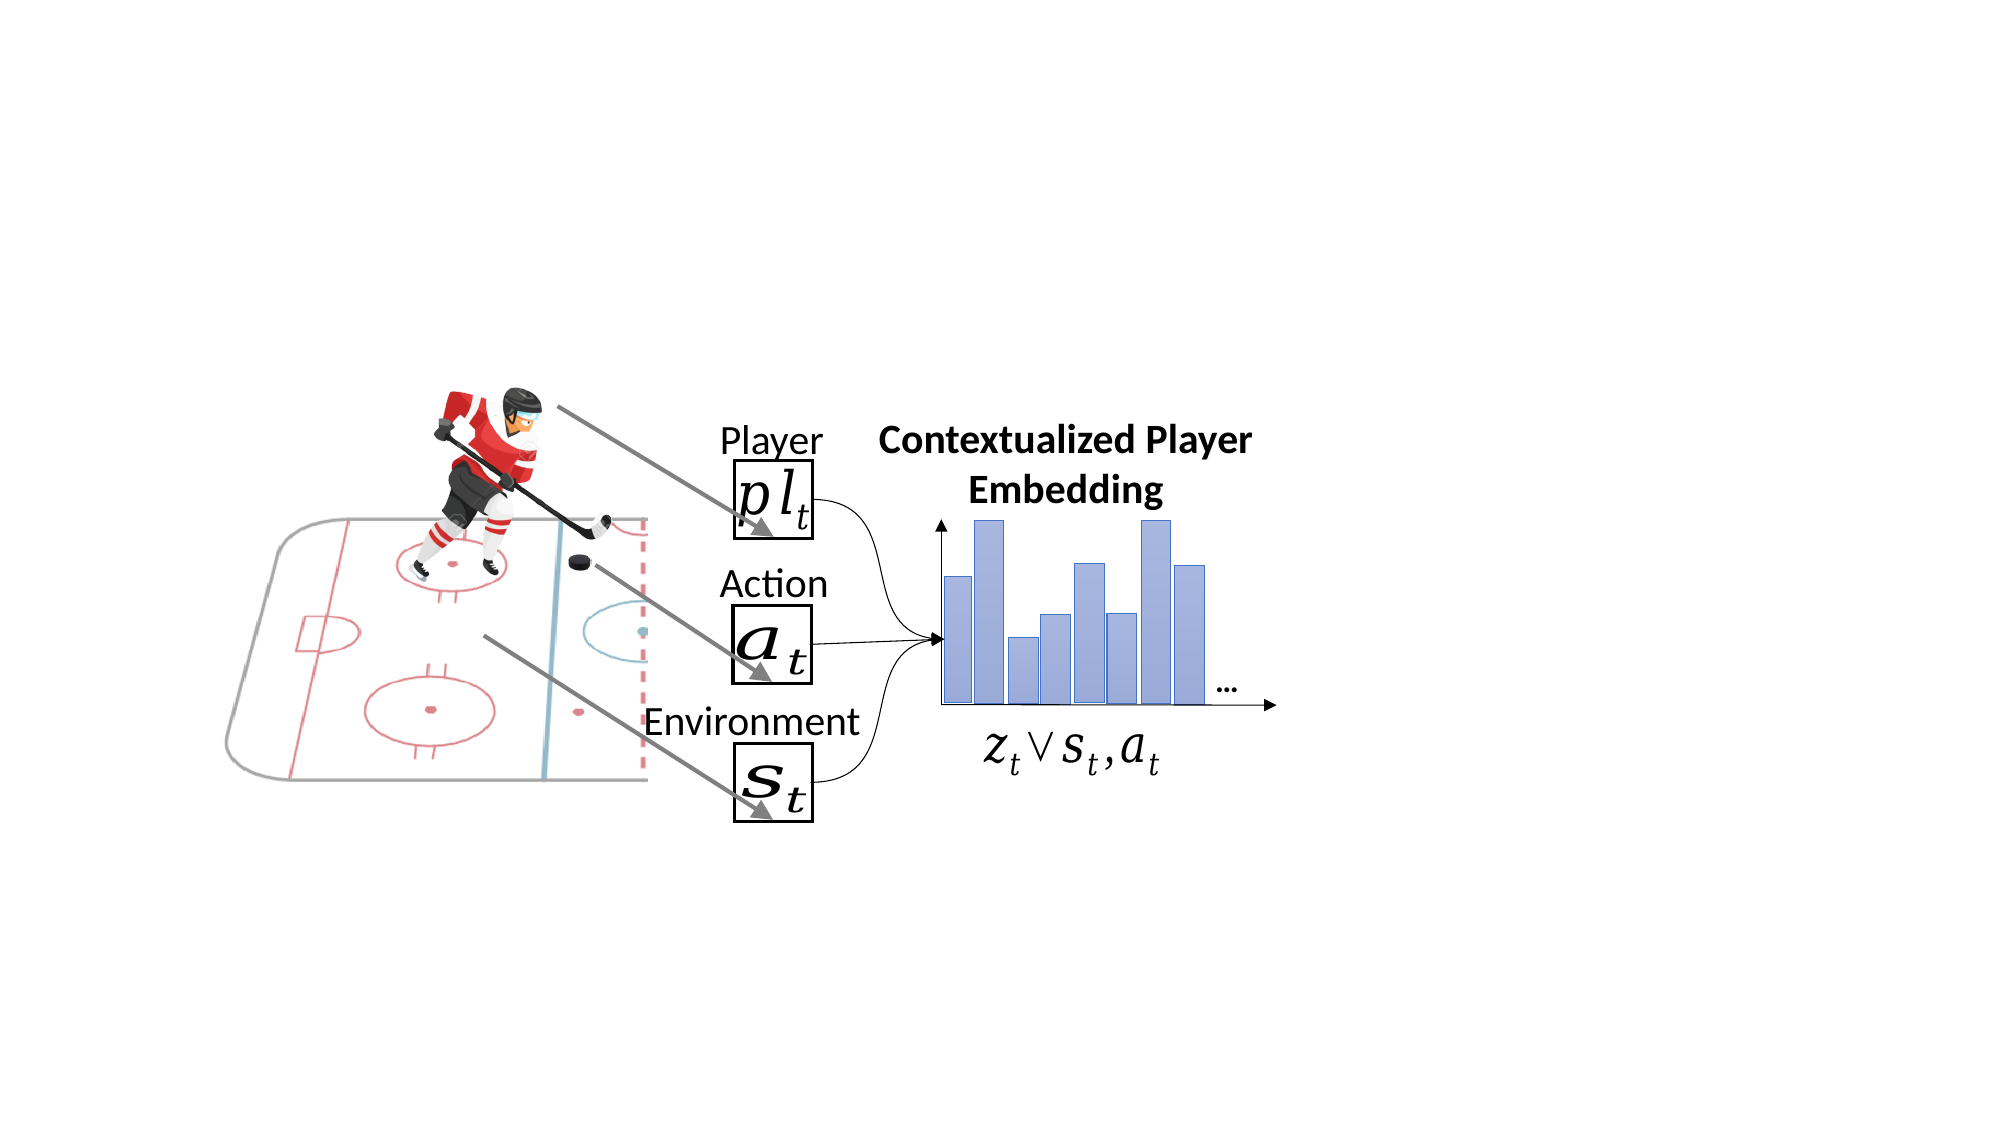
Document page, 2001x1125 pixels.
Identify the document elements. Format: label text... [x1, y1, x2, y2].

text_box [810, 645, 945, 783]
picture [223, 357, 648, 783]
text_box [1106, 613, 1137, 704]
text_box [1141, 520, 1171, 704]
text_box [557, 406, 737, 500]
text_box [945, 576, 972, 703]
text_box … [1205, 652, 1277, 704]
text_box Environment [736, 686, 810, 752]
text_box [811, 499, 945, 639]
text_box [1040, 614, 1071, 704]
text_box [1074, 563, 1105, 703]
text_box [1008, 637, 1039, 704]
text_box [974, 520, 1004, 704]
text_box Action [680, 548, 811, 614]
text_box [483, 635, 736, 783]
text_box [809, 639, 945, 645]
text_box Contextualized Player Embedding [782, 404, 1359, 519]
text_box [1174, 565, 1205, 704]
text_box Player [692, 405, 782, 470]
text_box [595, 564, 735, 645]
